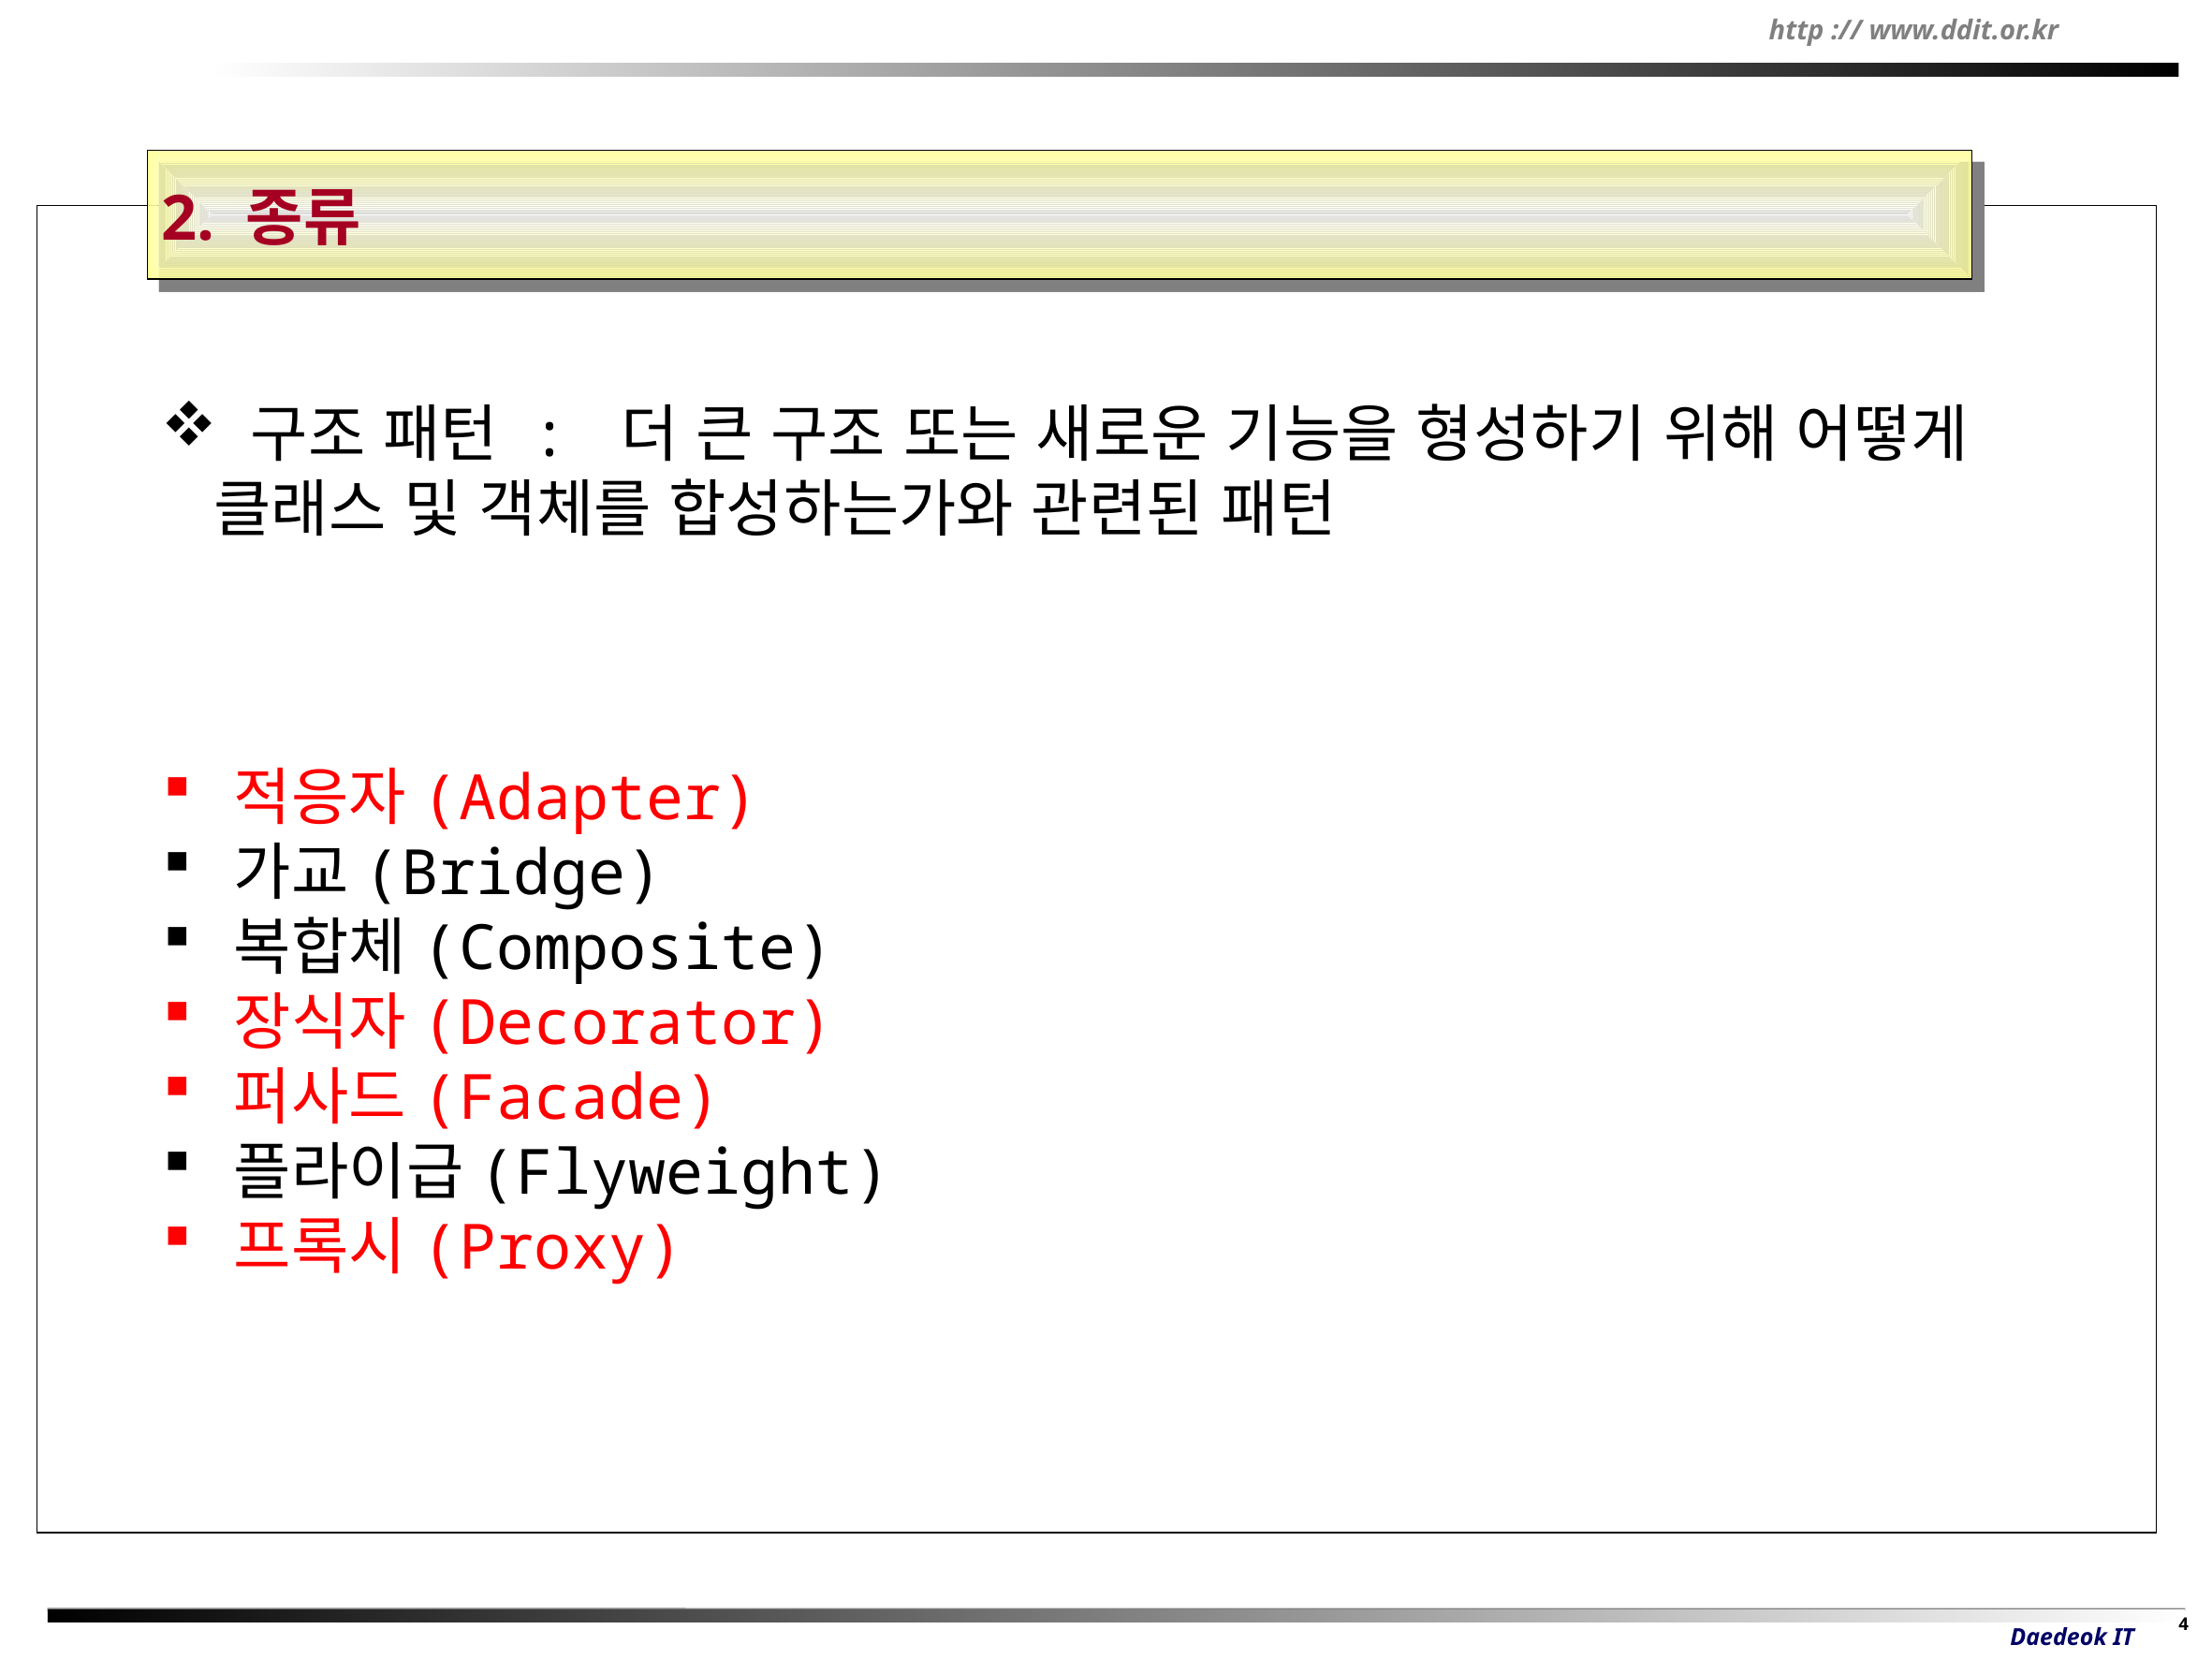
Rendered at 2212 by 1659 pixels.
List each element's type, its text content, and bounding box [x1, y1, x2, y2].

text_box [37, 205, 2157, 1533]
text_box 적응자(Adapter) 가교(Bridge) 복합체(Composite) 장식자(Decorator) 퍼사드(Facade) 플라이급(Flyweight) 프록시(Proxy) [150, 750, 1925, 1288]
text_box 구조 패턴 : 더 큰 구조 또는 새로운 기능을 형성하기 위해 어떻게 클래스 및 객체를 합성하는가와 관련된 패턴 [147, 387, 2068, 551]
text_box 2. 종류 [147, 150, 1972, 280]
